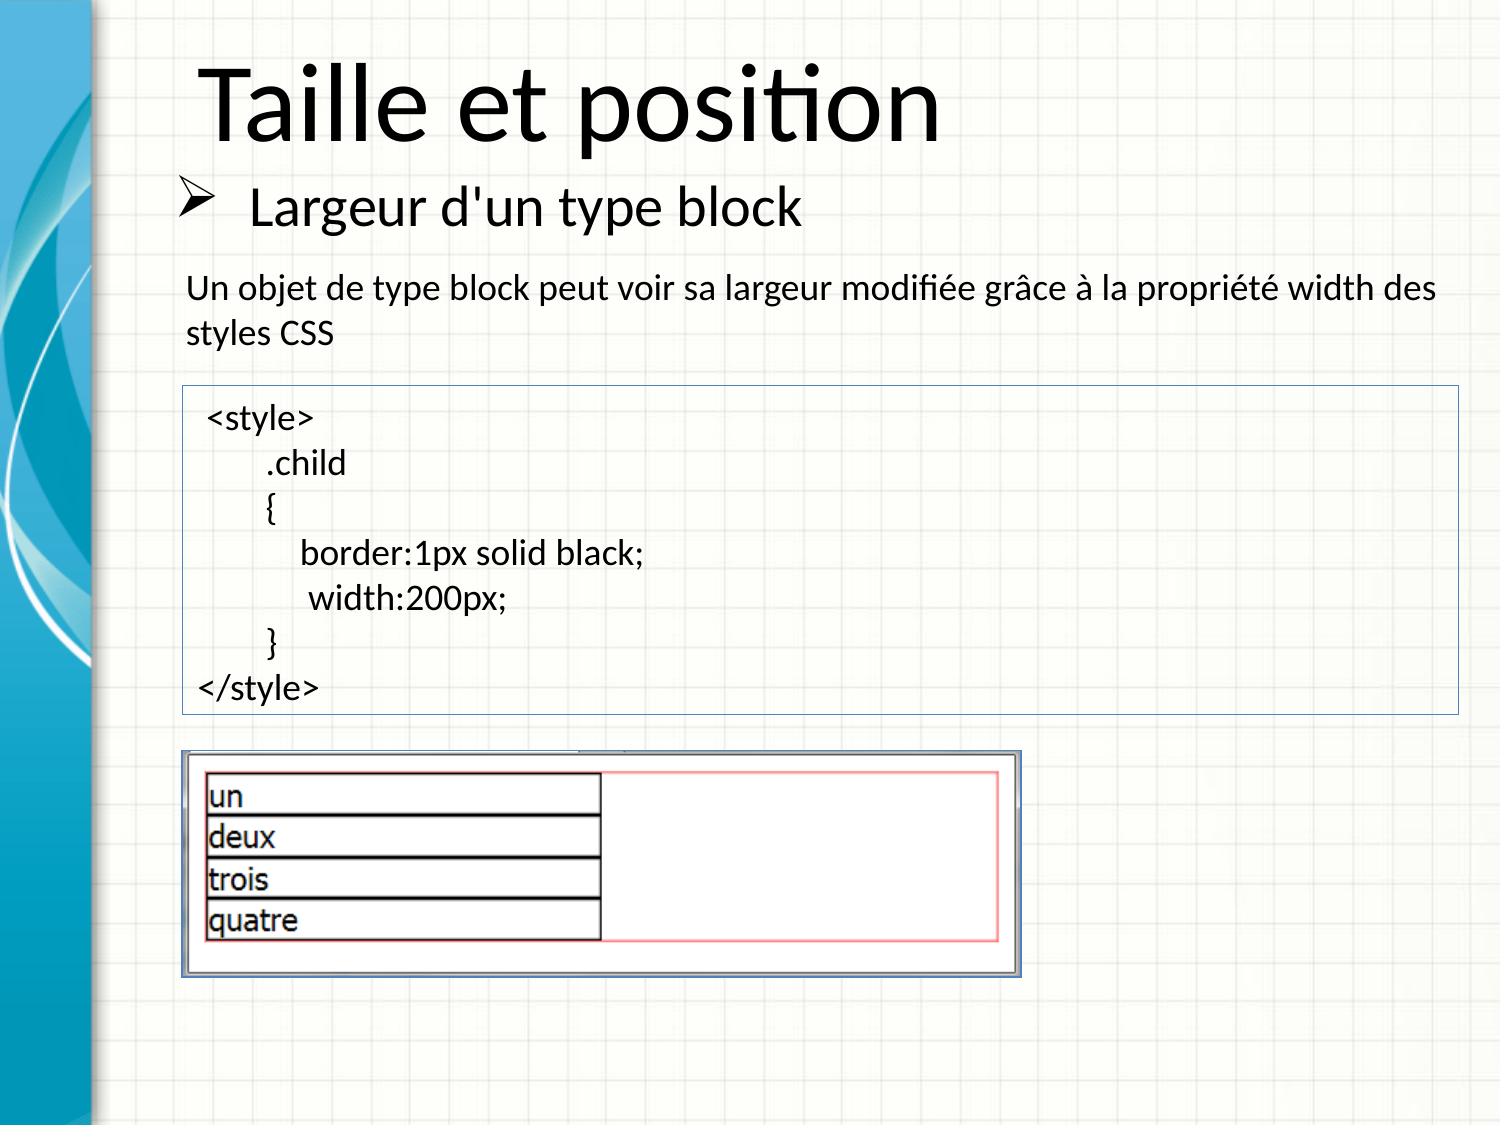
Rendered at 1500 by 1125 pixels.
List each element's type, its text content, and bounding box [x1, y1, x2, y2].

text_box <style> .child { border:1px solid black; width:200px; } </style> [182, 385, 1459, 715]
text_box Taille et position [183, 21, 1058, 160]
picture [0, 0, 1500, 1125]
text_box Un objet de type block peut voir sa largeur modifiée grâce à la propriété width des styles CSS [171, 255, 1471, 361]
text_box Largeur d'un type block [159, 160, 1424, 246]
